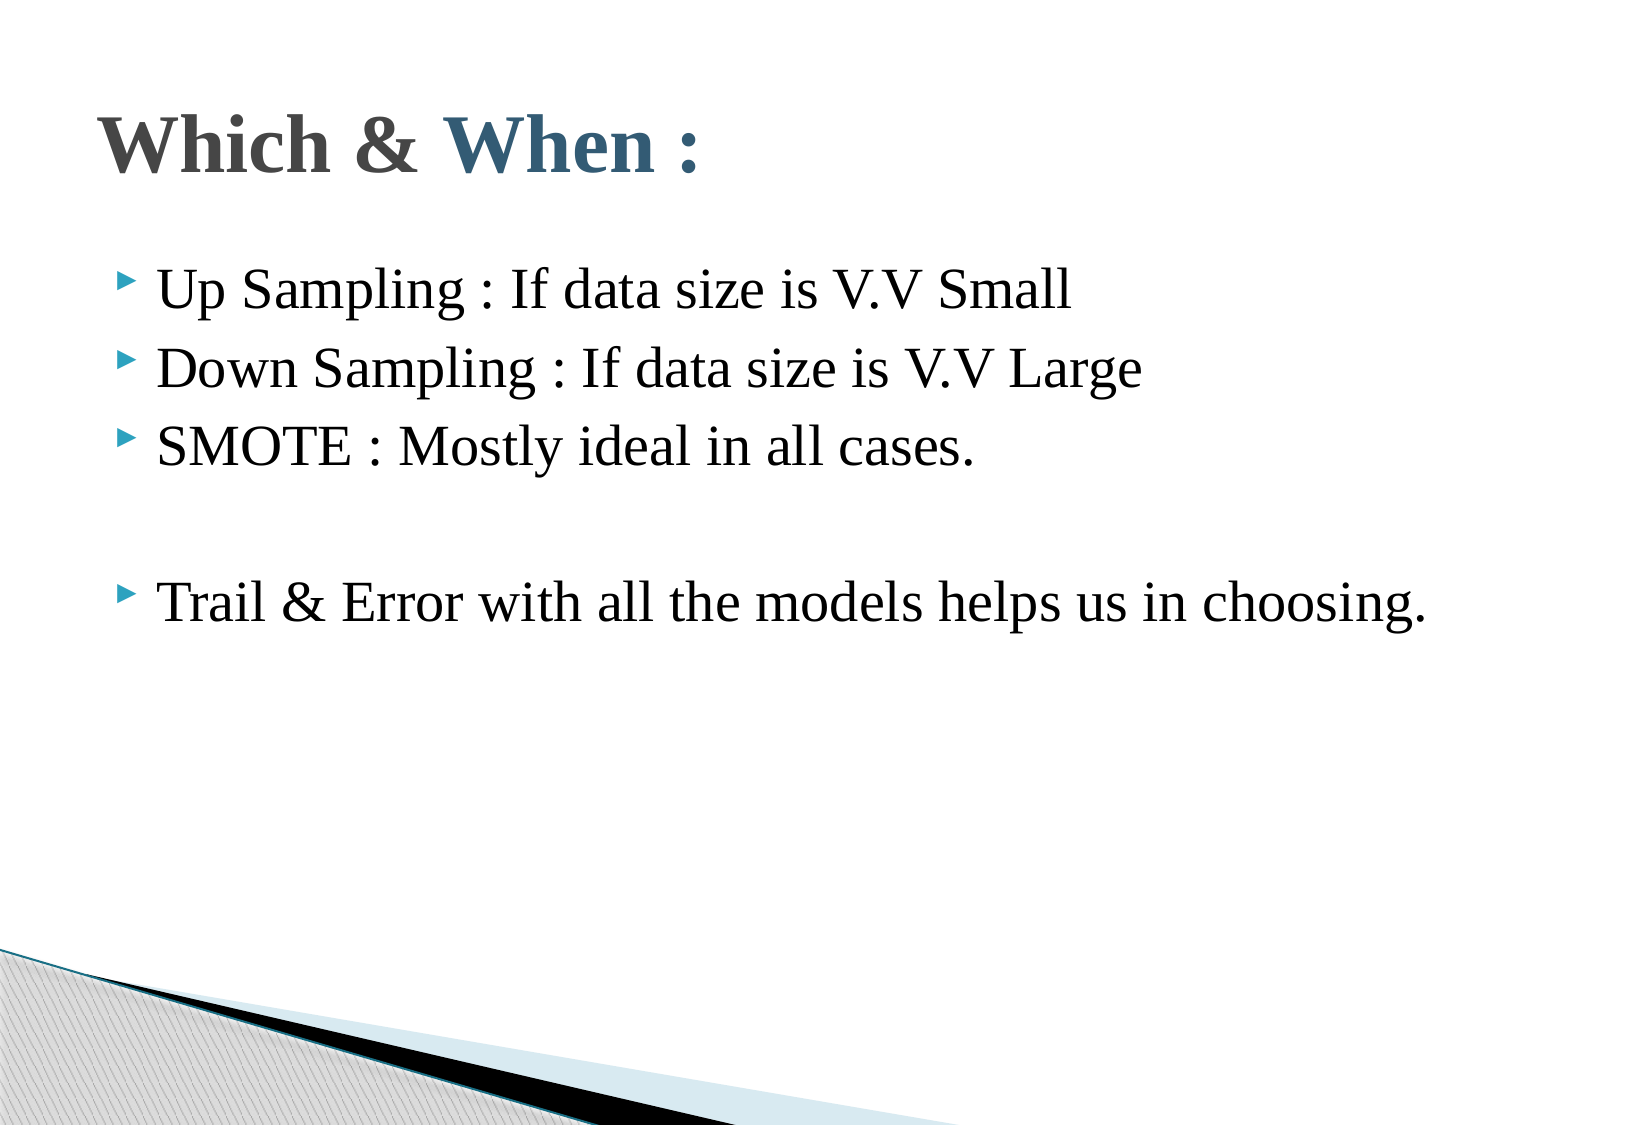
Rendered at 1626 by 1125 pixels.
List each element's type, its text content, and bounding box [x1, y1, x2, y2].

list Up Sampling : If data size is V.V Small Down Sampling : If data size is V.V Large SMOTE : Mostly ideal in all cases. Trail & Error with all the models helps us in choosing. [81, 243, 1544, 986]
title Which & When : [81, 45, 1544, 233]
